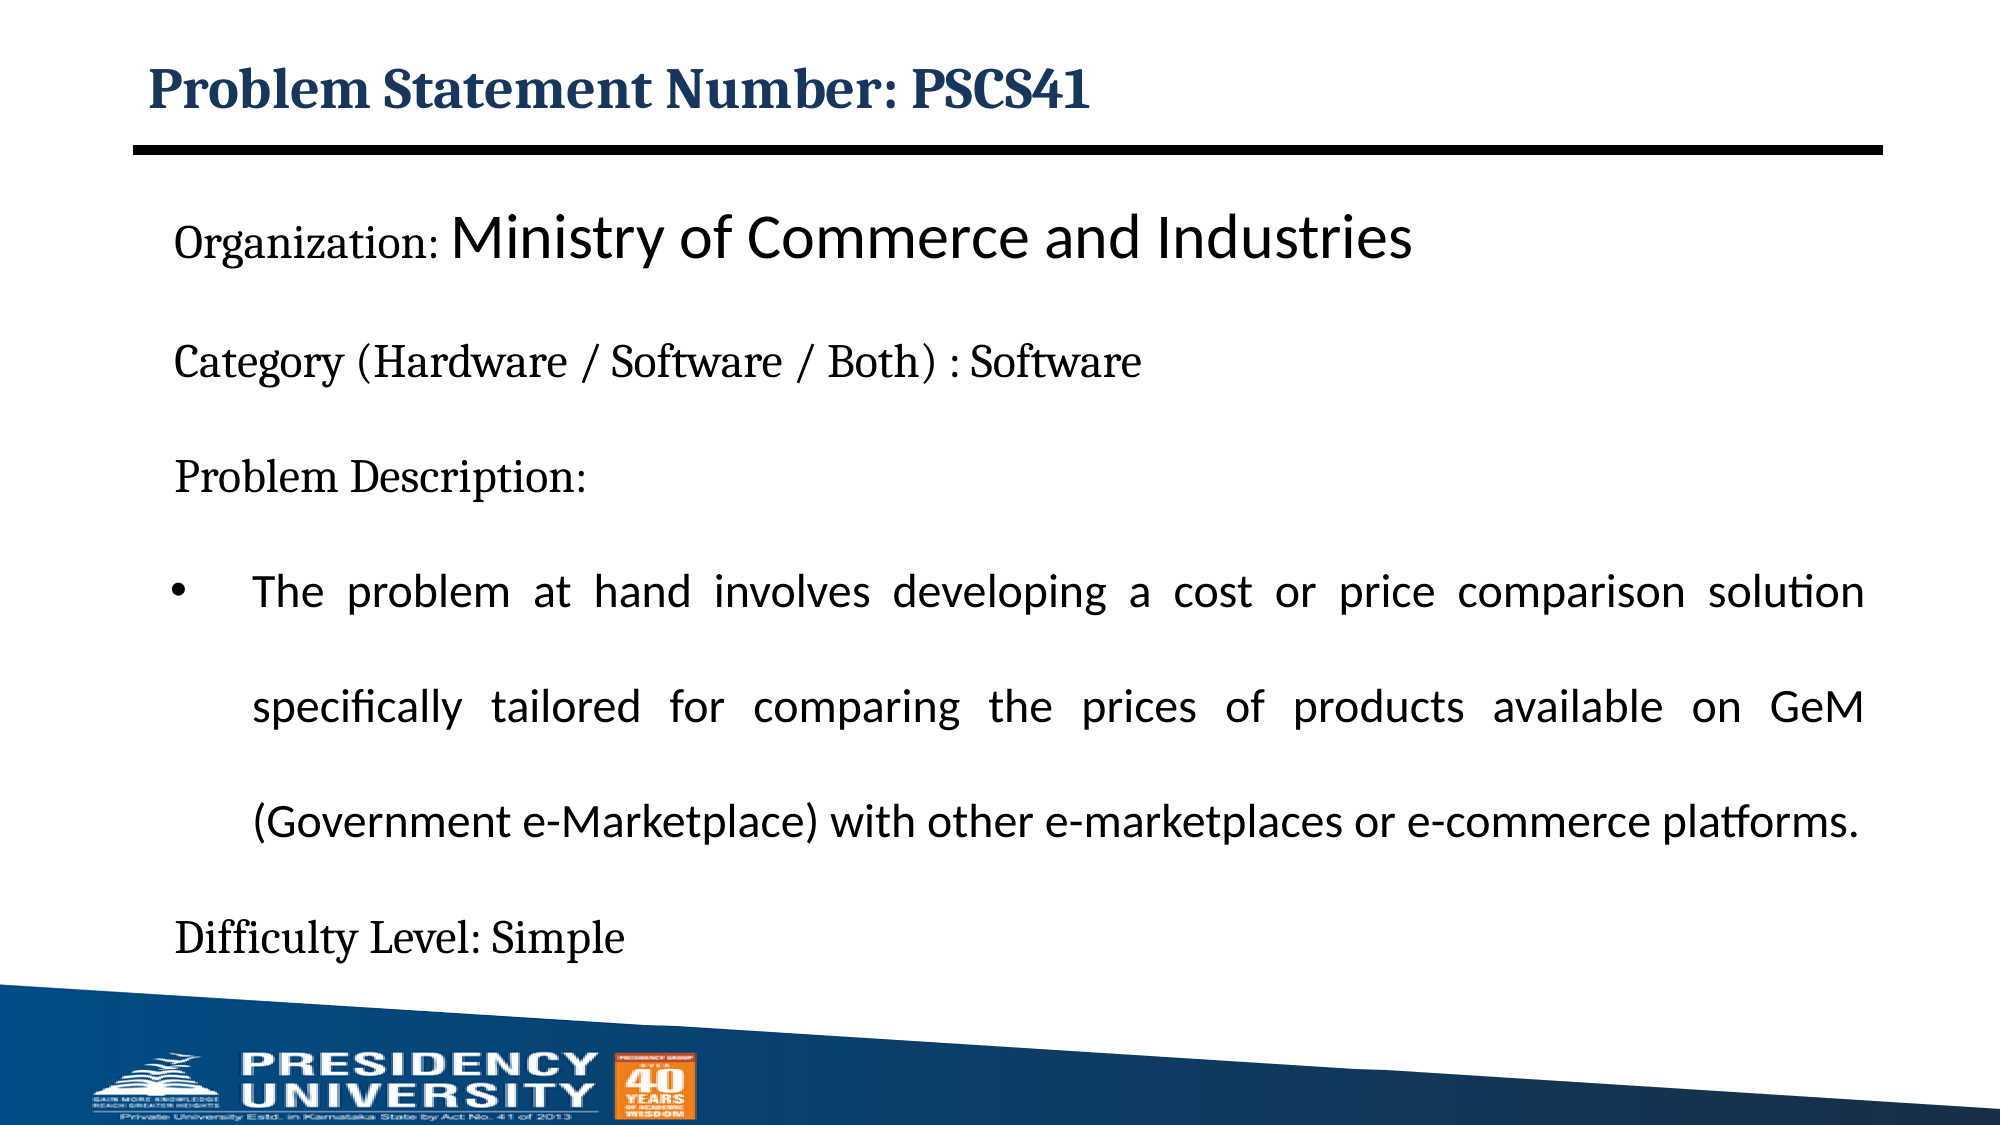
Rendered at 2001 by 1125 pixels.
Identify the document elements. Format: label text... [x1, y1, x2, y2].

picture [0, 982, 2000, 1125]
list Organization: Ministry of Commerce and Industries Category (Hardware / Software / Both) : Software Problem Description: The problem at hand involves developing a cost or price comparison solution specifically tailored for comparing the prices of products available on GeM (Government e-Marketplace) with other e-marketplaces or e-commerce platforms. Difficulty Level: Simple [133, 187, 1884, 1000]
title Problem Statement Number: PSCS41 [133, 45, 1884, 125]
